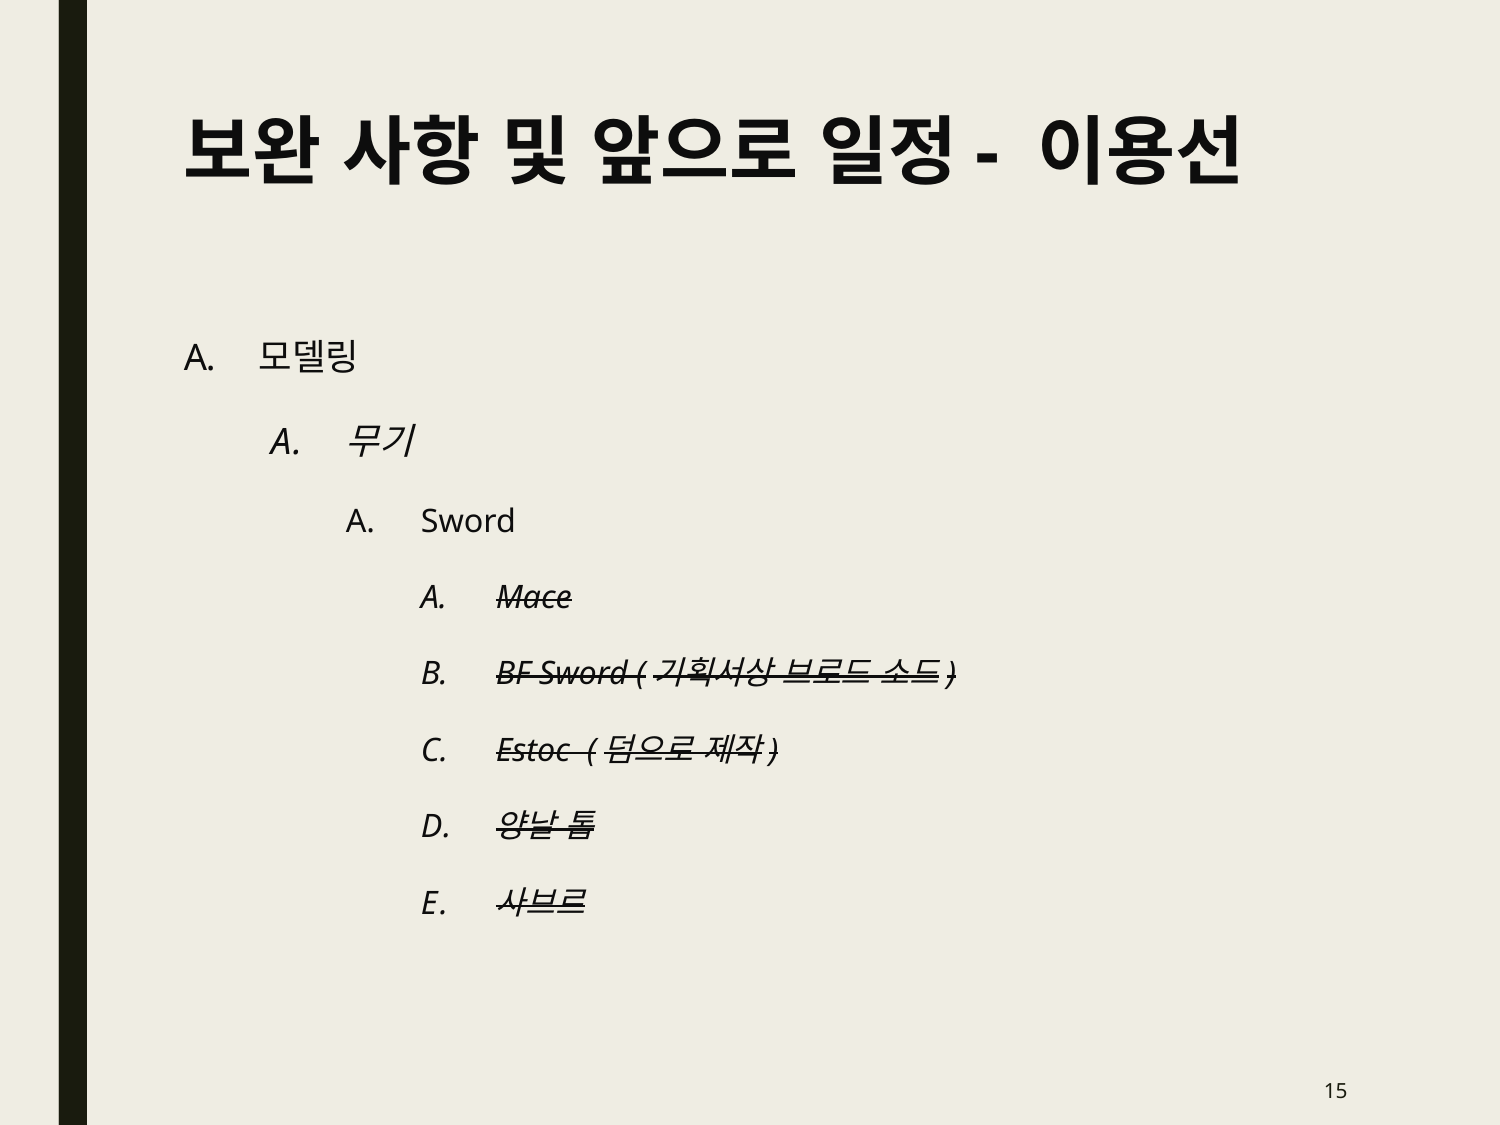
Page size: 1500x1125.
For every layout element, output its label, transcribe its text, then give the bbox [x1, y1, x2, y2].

slide_number 15 [1165, 1058, 1363, 1125]
list 모델링 무기 Sword Mace BF Sword (기획서상 브로드 소드) Estoc (덤으로 제작) 양날 톱 사브르 [168, 299, 1351, 1019]
title 보완 사항 및 앞으로 일정- 이용선 [168, 106, 1351, 203]
